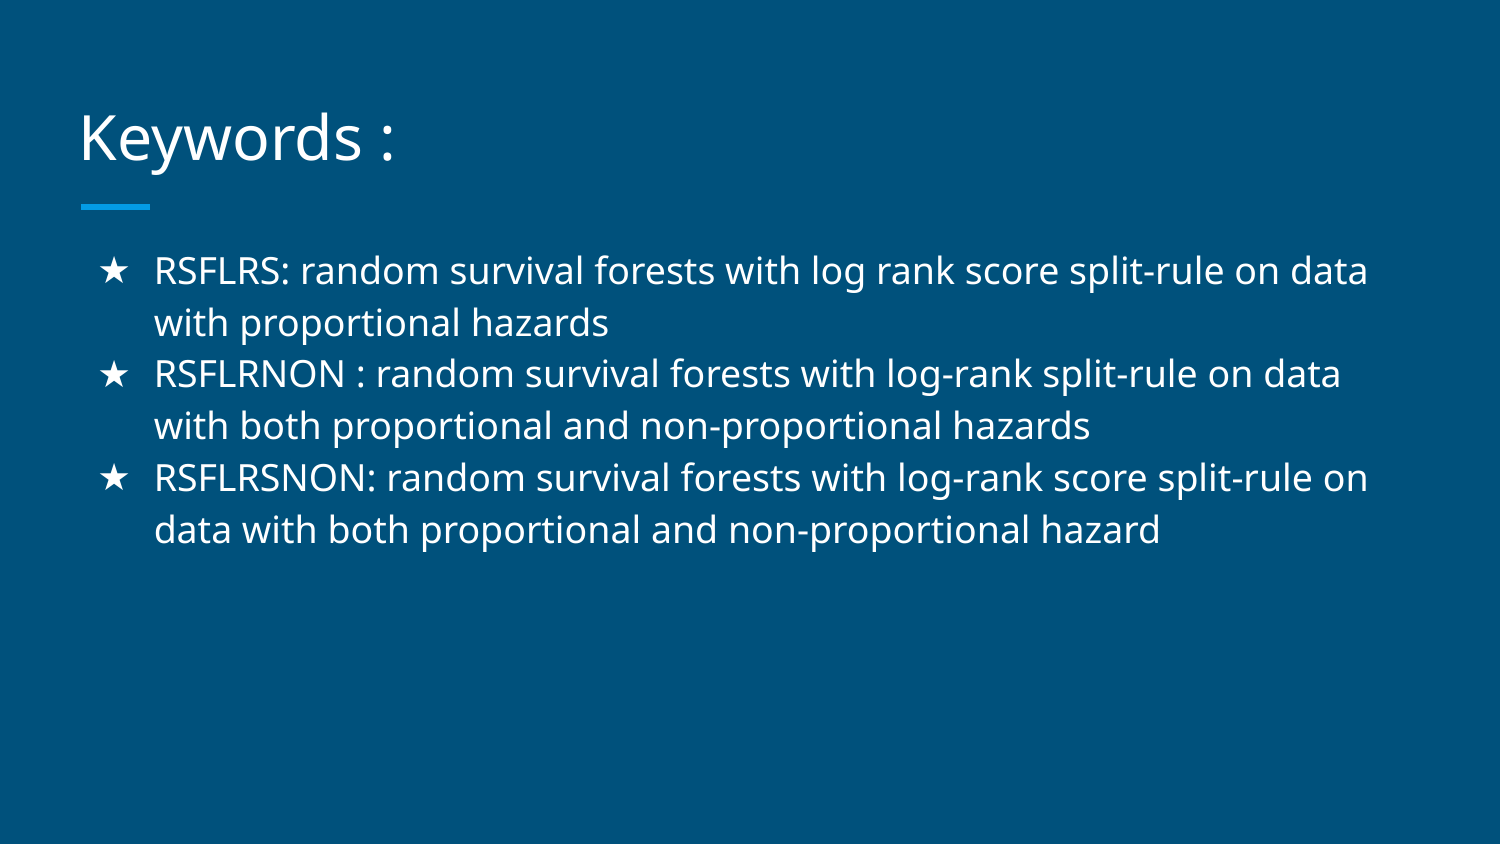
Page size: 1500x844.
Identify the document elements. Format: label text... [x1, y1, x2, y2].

title Keywords : [63, 75, 1437, 146]
list RSFLRS: random survival forests with log rank score split-rule on data with proportional hazards RSFLRNON : random survival forests with log-rank split-rule on data with both proportional and non-proportional hazards RSFLRSNON: random survival forests with log-rank score split-rule on data with both proportional and non-proportional hazard [63, 146, 1437, 652]
